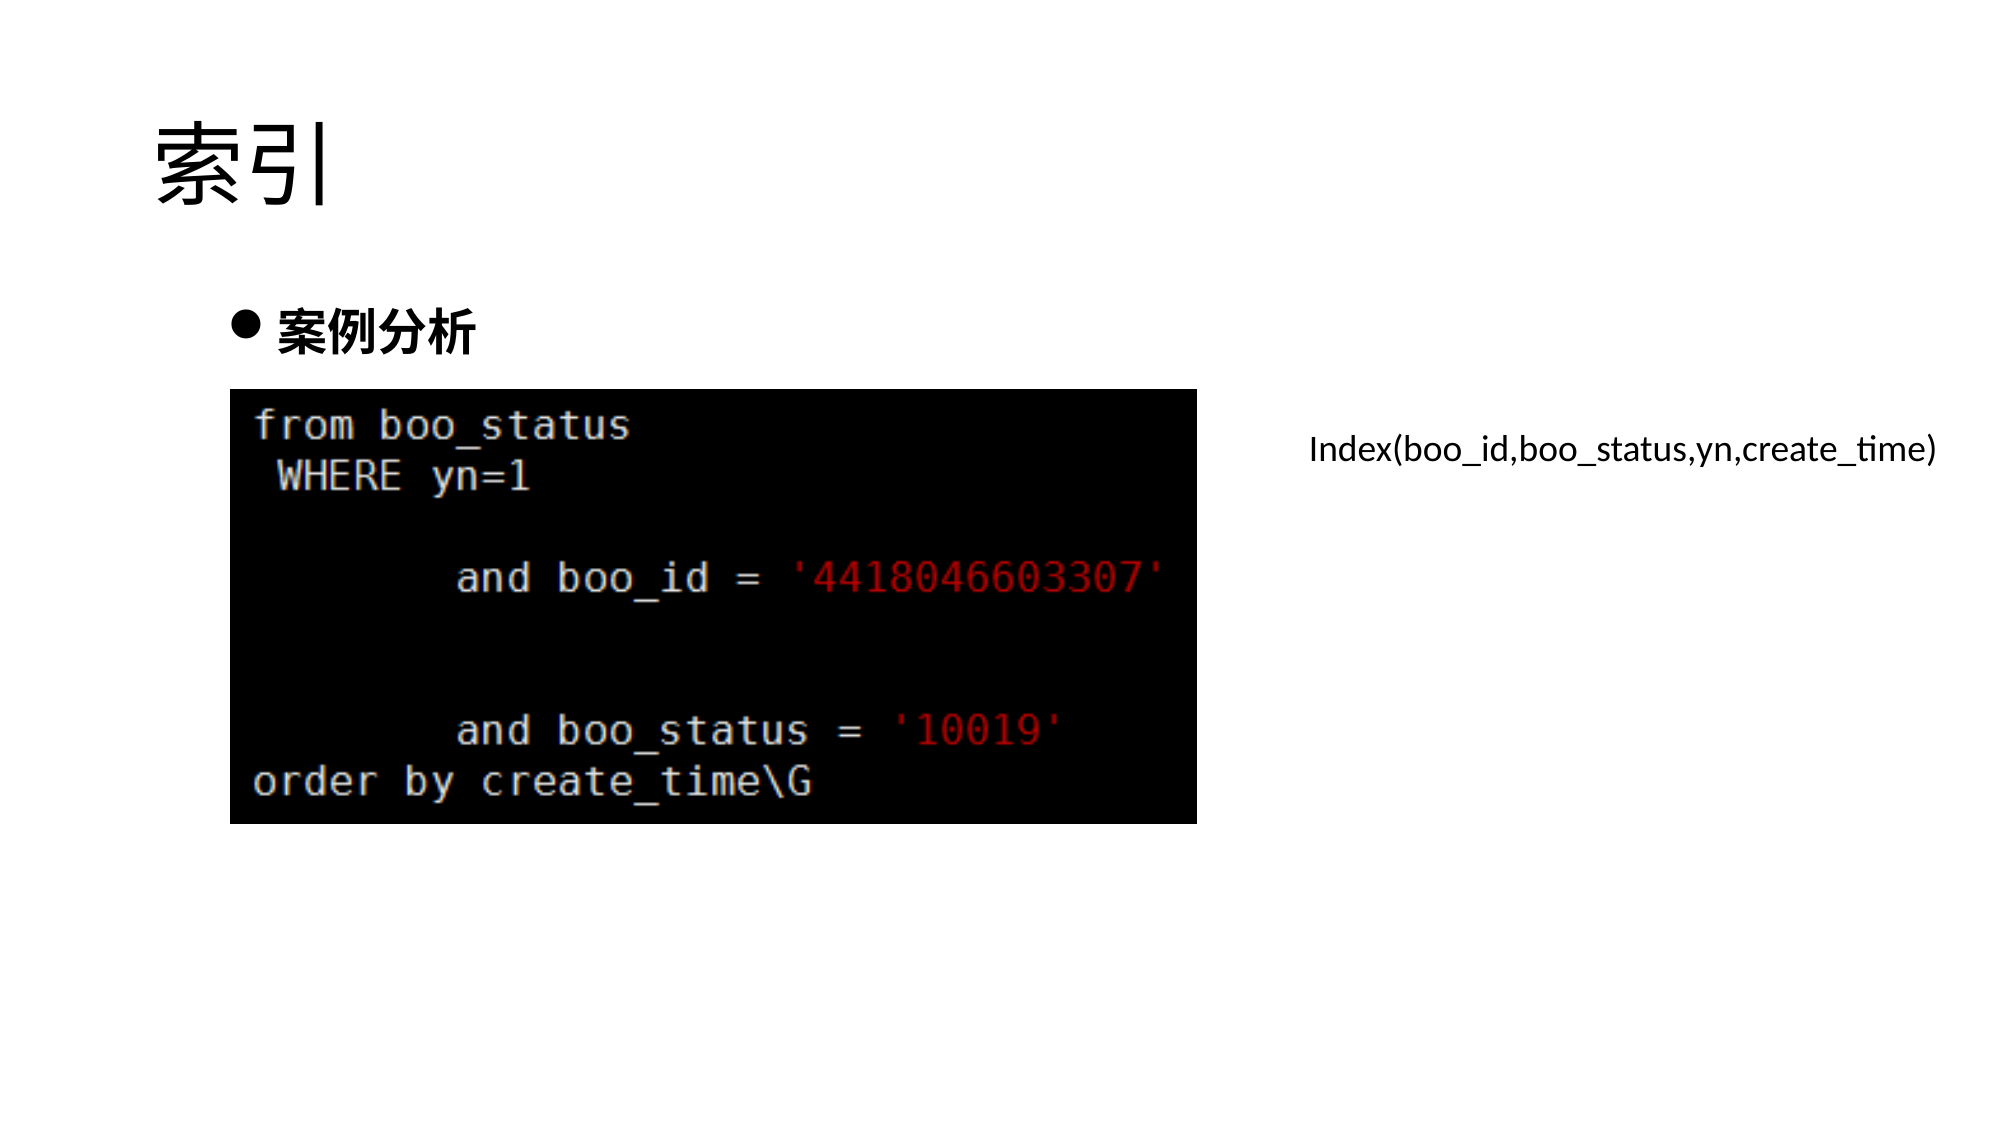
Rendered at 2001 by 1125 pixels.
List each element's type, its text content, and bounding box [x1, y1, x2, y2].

title 索引 [137, 59, 1863, 278]
picture [230, 389, 1197, 824]
text_box Index(boo_id,boo_status,yn,create_time) [1294, 416, 1956, 477]
list 案例分析 [137, 299, 1863, 1014]
